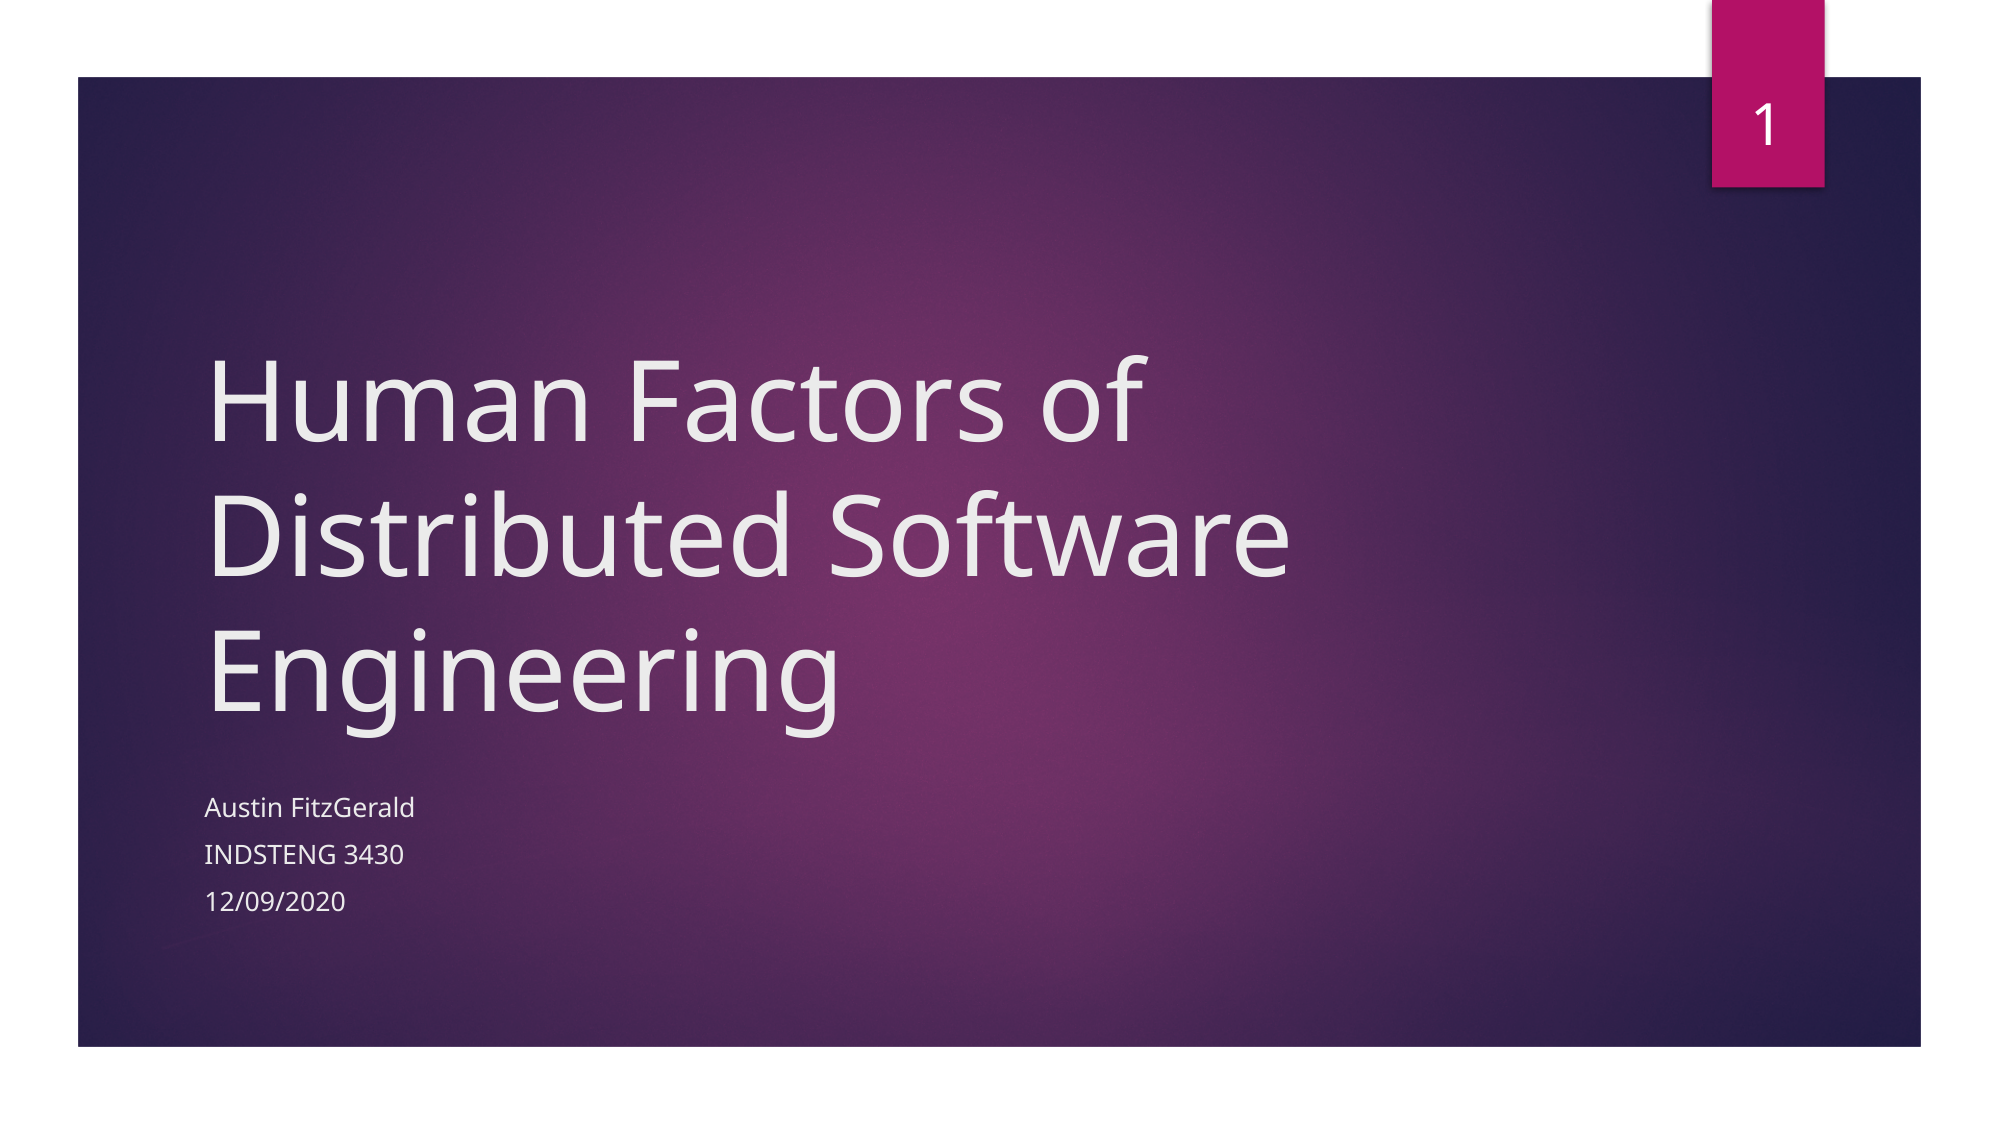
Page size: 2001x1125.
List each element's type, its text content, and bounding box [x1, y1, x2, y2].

title Human Factors of Distributed Software Engineering [189, 302, 1393, 742]
subtitle Austin FitzGerald INDSTENG 3430 12/09/2020 [189, 783, 1638, 925]
slide_number 1 [1698, 48, 1836, 175]
